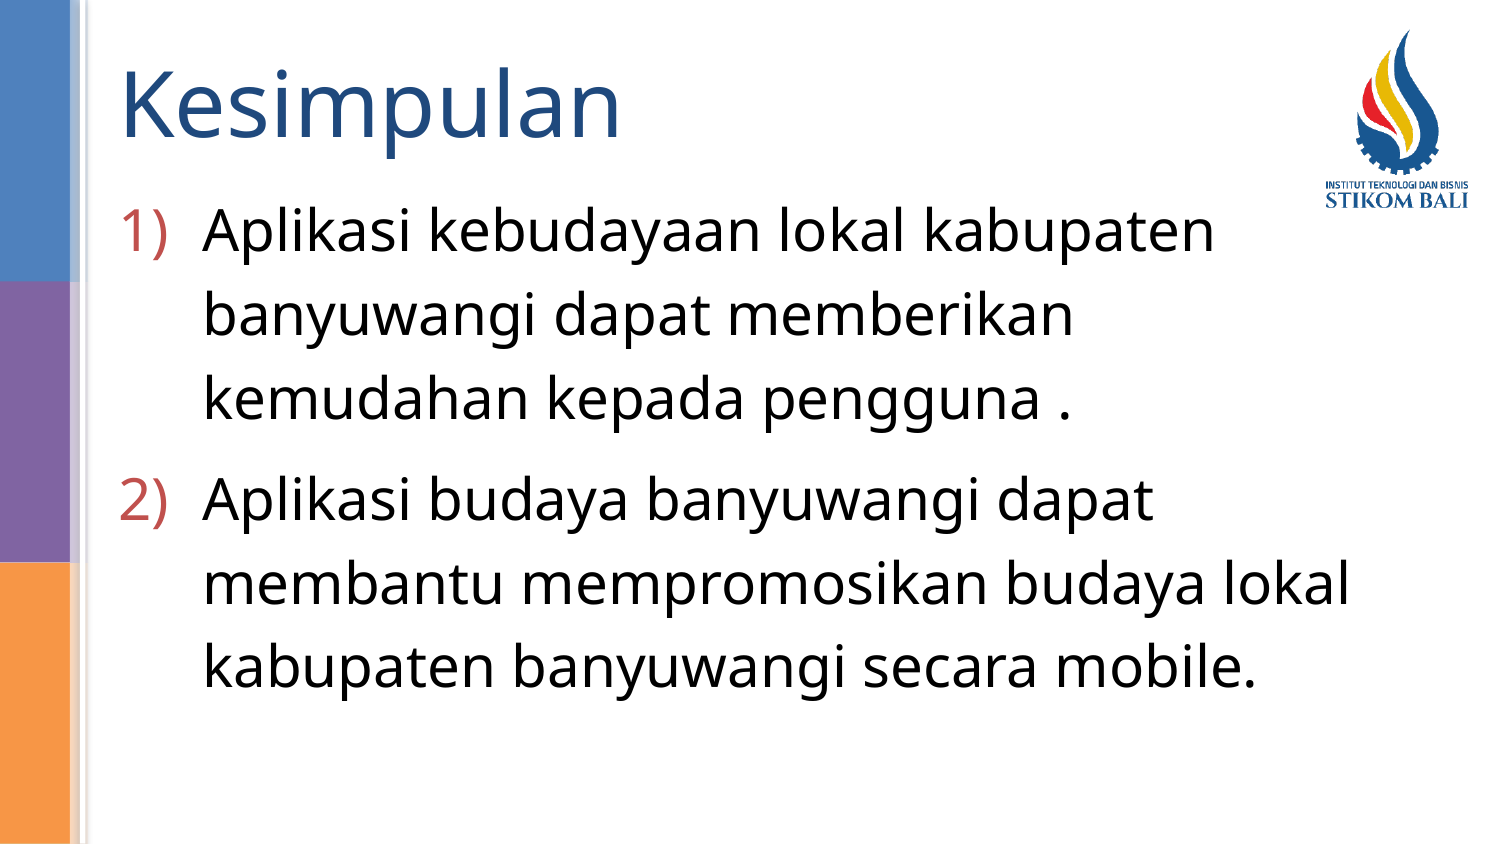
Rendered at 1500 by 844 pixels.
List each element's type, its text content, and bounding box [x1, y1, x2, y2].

picture [1325, 29, 1469, 209]
title Kesimpulan [103, 19, 1397, 183]
list Aplikasi kebudayaan lokal kabupaten banyuwangi dapat memberikan kemudahan kepada pengguna . Aplikasi budaya banyuwangi dapat membantu mempromosikan budaya lokal kabupaten banyuwangi secara mobile. [103, 183, 1397, 760]
